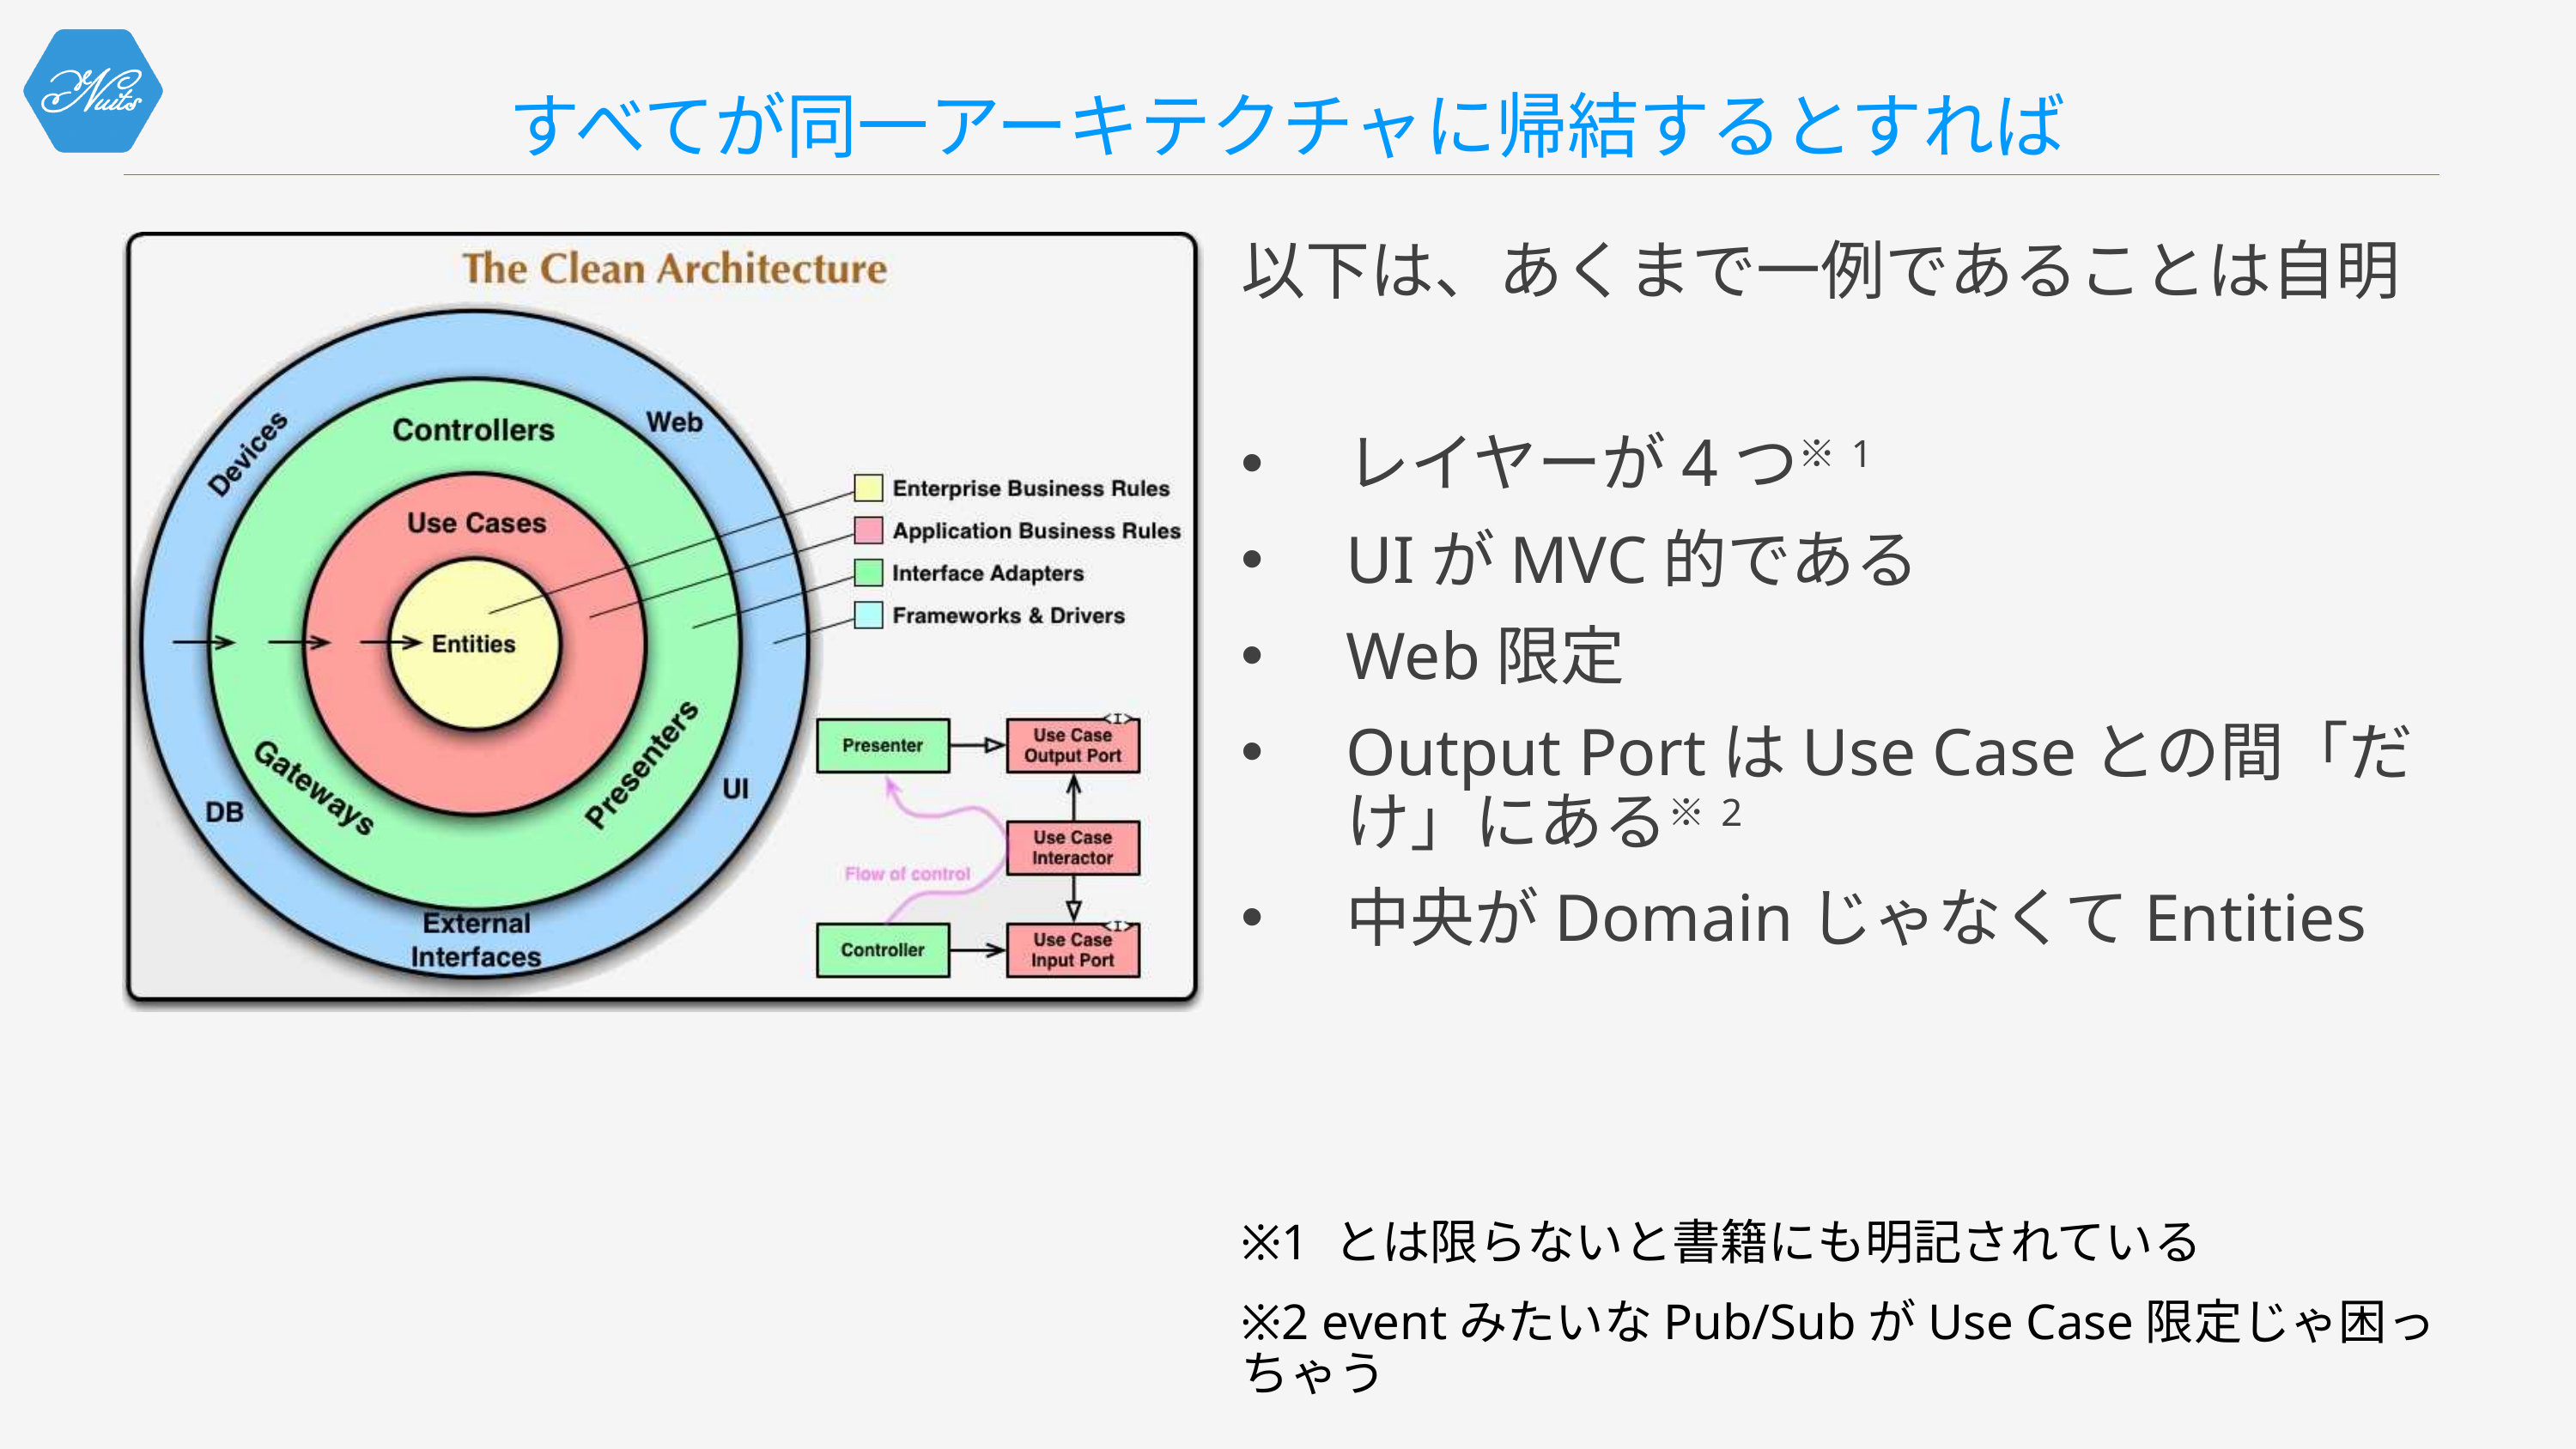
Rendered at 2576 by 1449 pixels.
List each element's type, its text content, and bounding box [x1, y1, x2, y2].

title すべてが同一アーキテクチャに帰結するとすれば [44, 65, 2530, 175]
picture [20, 18, 166, 163]
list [122, 232, 1204, 1012]
text_box ※1 とは限らないと書籍にも明記されている ※2 eventみたいなPub/SubがUse Case限定じゃ困っちゃう [1229, 1108, 2530, 1409]
list 以下は、あくまで一例であることは自明 レイヤーが4つ※1 UIがMVC的である Web限定 Output PortはUse Caseとの間「だけ」にある※2 中央がDomainじゃなくてEntities [1229, 232, 2530, 917]
